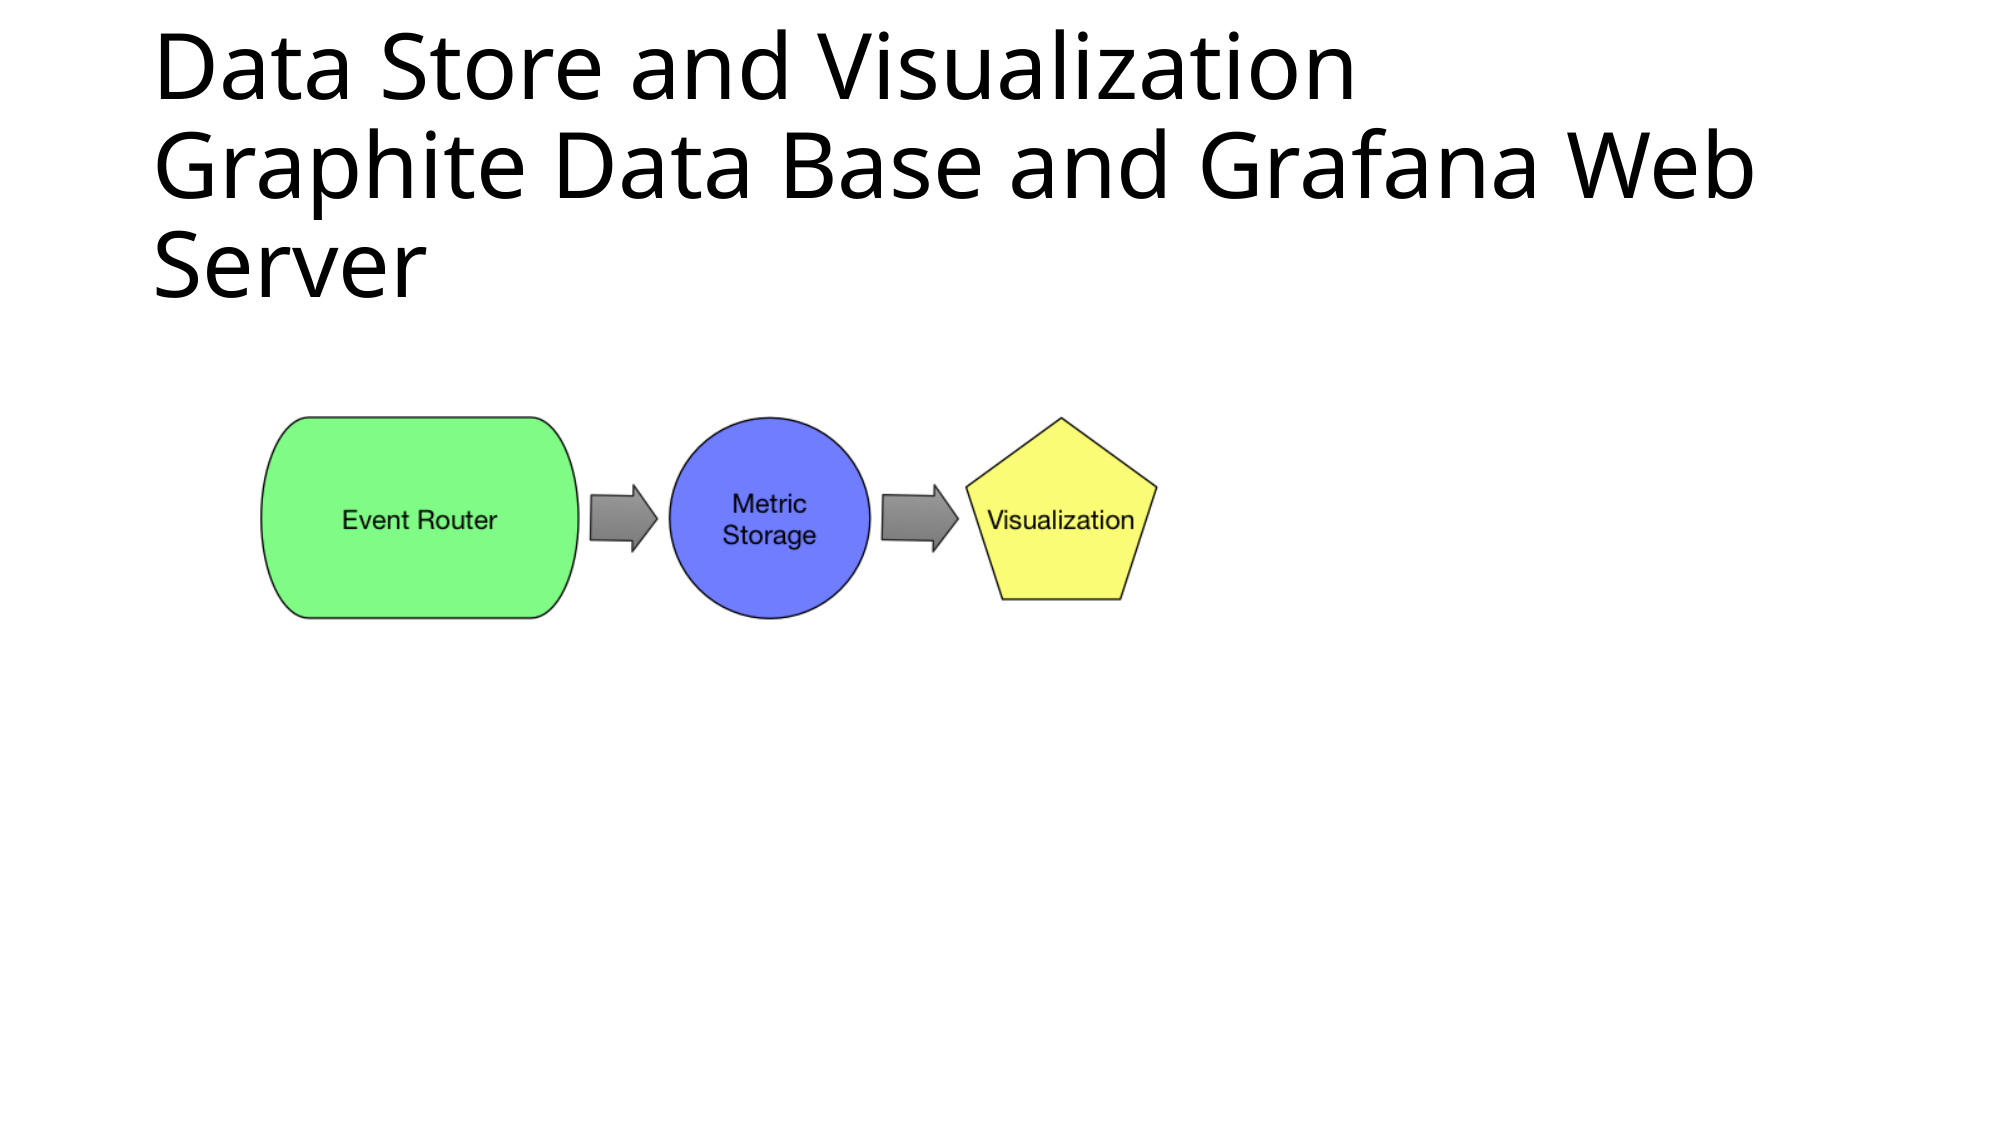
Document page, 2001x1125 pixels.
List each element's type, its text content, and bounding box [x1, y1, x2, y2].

title Data Store and Visualization Graphite Data Base and Grafana Web Server [137, 59, 1863, 278]
picture [258, 415, 1166, 622]
